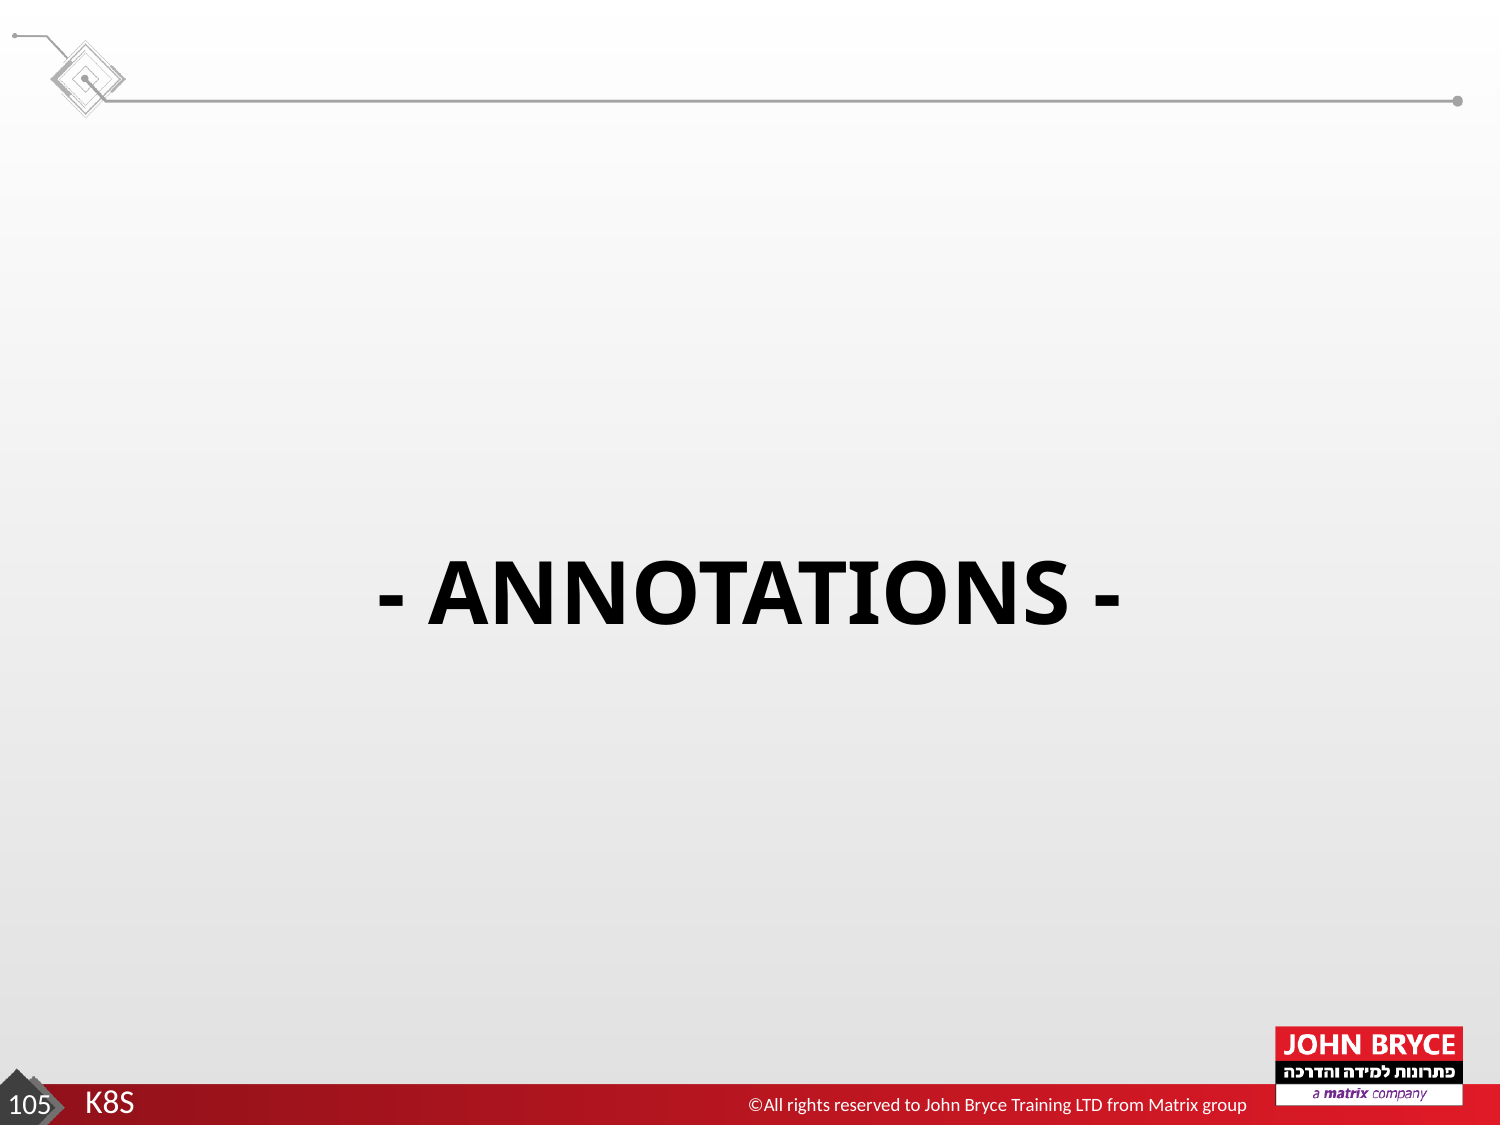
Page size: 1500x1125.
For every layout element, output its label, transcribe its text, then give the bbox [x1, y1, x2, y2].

slide_number ‹#› [0, 1077, 100, 1125]
picture [12, 33, 1463, 118]
list - ANNOTATIONS - [233, 514, 1267, 611]
picture [0, 1026, 1500, 1125]
